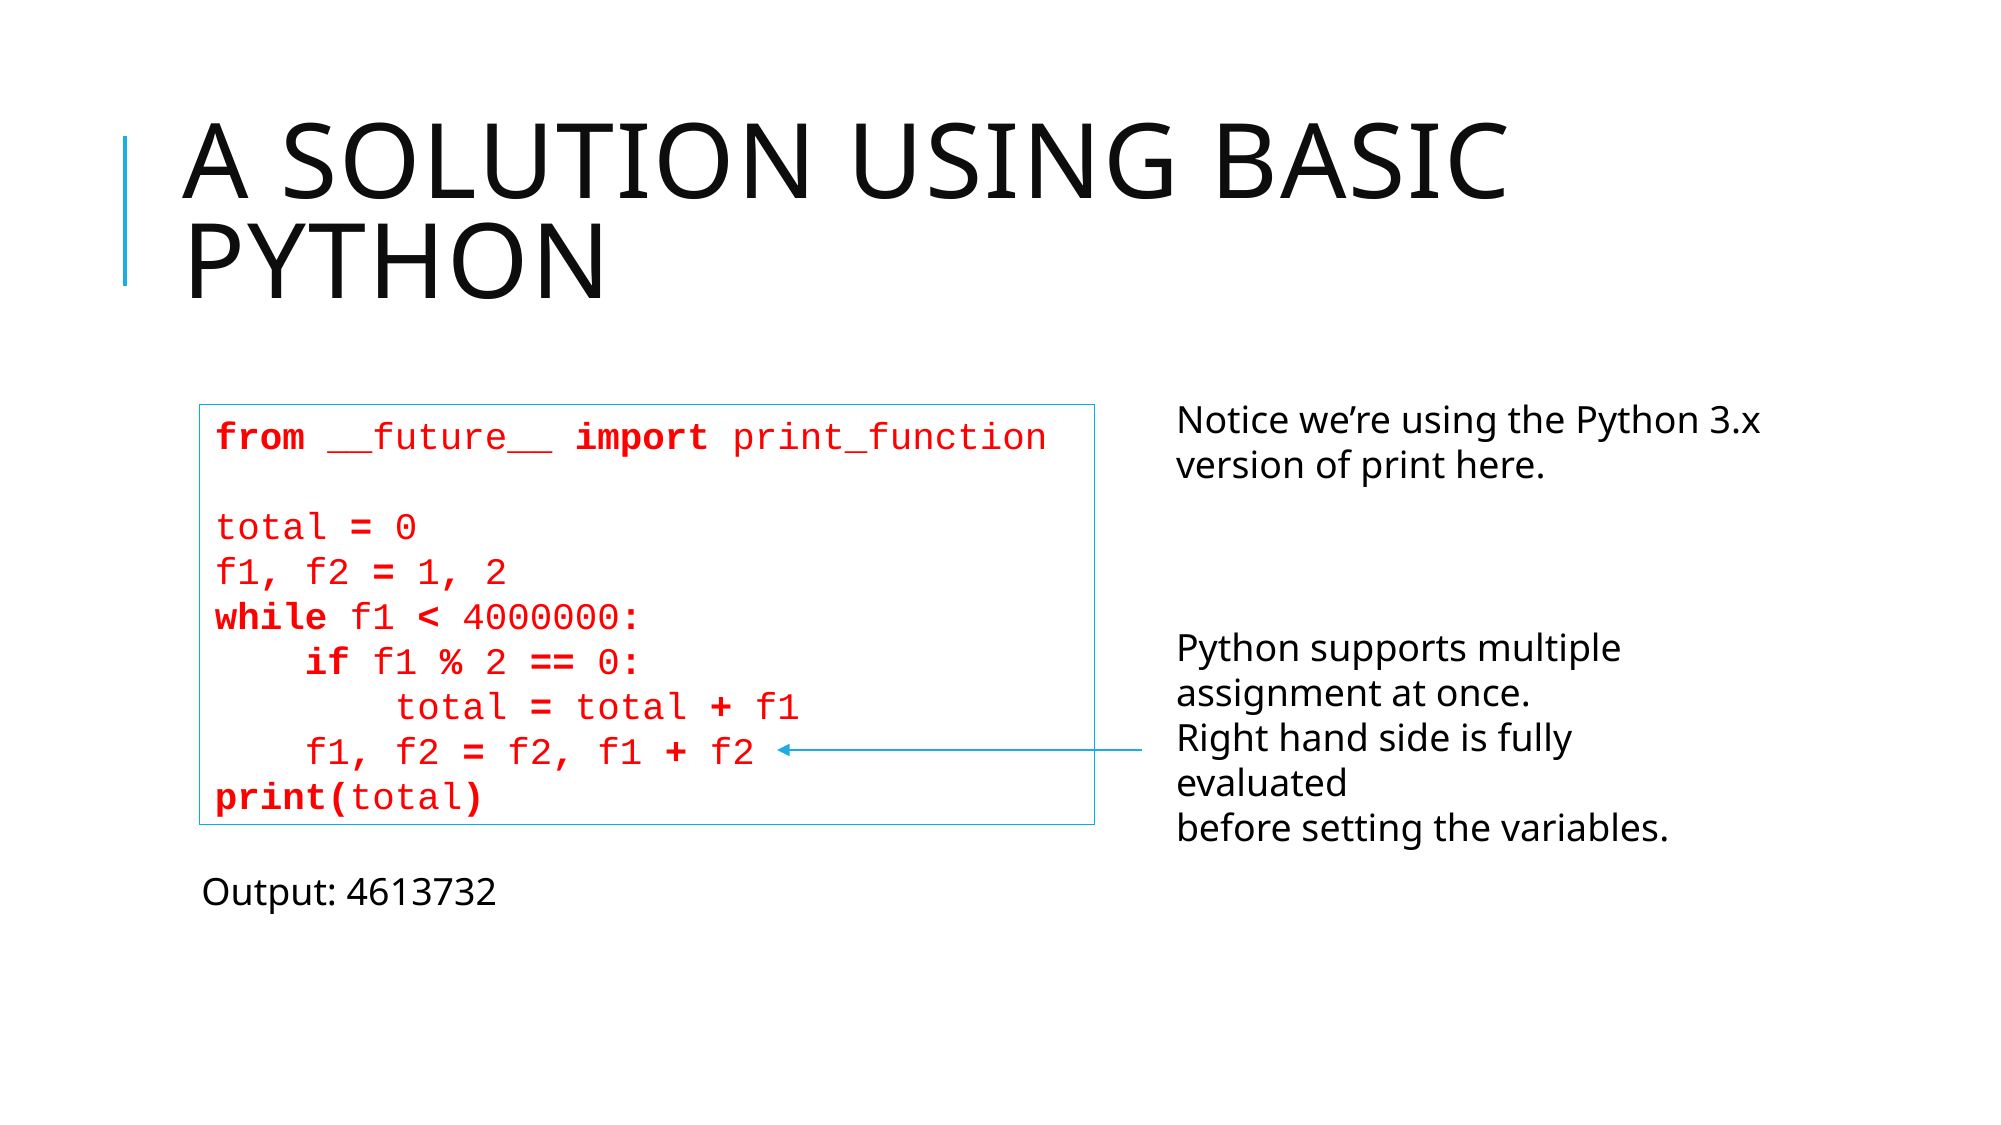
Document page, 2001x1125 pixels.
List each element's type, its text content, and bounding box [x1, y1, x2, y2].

text_box Output: 4613732 [186, 860, 522, 921]
text_box from __future__ import print_function total = 0 f1, f2 = 1, 2 while f1 < 4000000: if f1 % 2 == 0: total = total + f1 f1, f2 = f2, f1 + f2 print(total) [199, 404, 1095, 825]
title A Solution Using basic python [168, 96, 1763, 342]
text_box Python supports multiple assignment at once. Right hand side is fully evaluated before setting the variables. [1161, 616, 1763, 857]
text_box Notice we’re using the Python 3.x version of print here. [1161, 388, 2000, 494]
